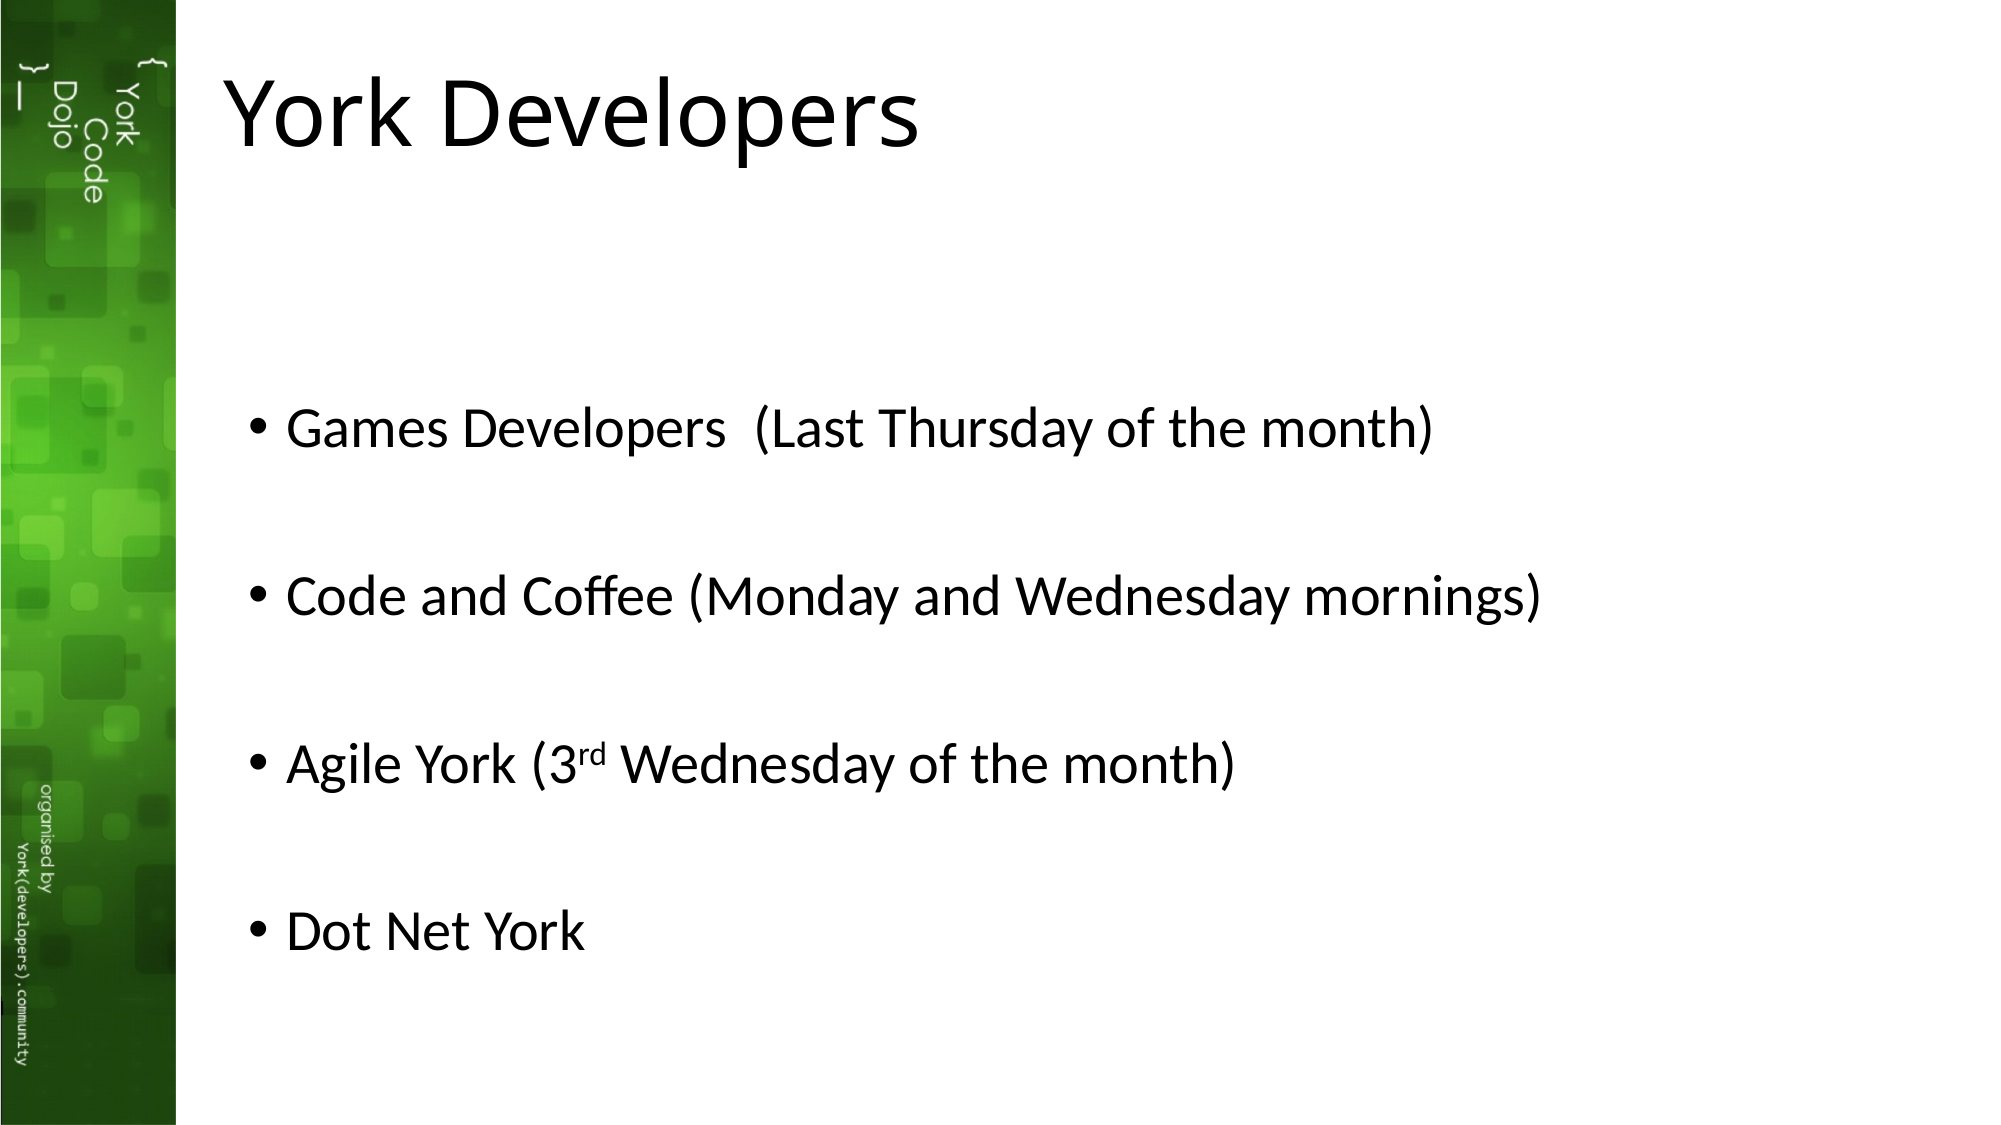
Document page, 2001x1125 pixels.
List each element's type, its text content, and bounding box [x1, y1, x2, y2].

title York Developers [209, 59, 1863, 278]
picture [1, 1, 175, 1124]
list Games Developers (Last Thursday of the month) Code and Coffee (Monday and Wednesday mornings) Agile York (3rd Wednesday of the month) Dot Net York [233, 299, 1863, 1014]
